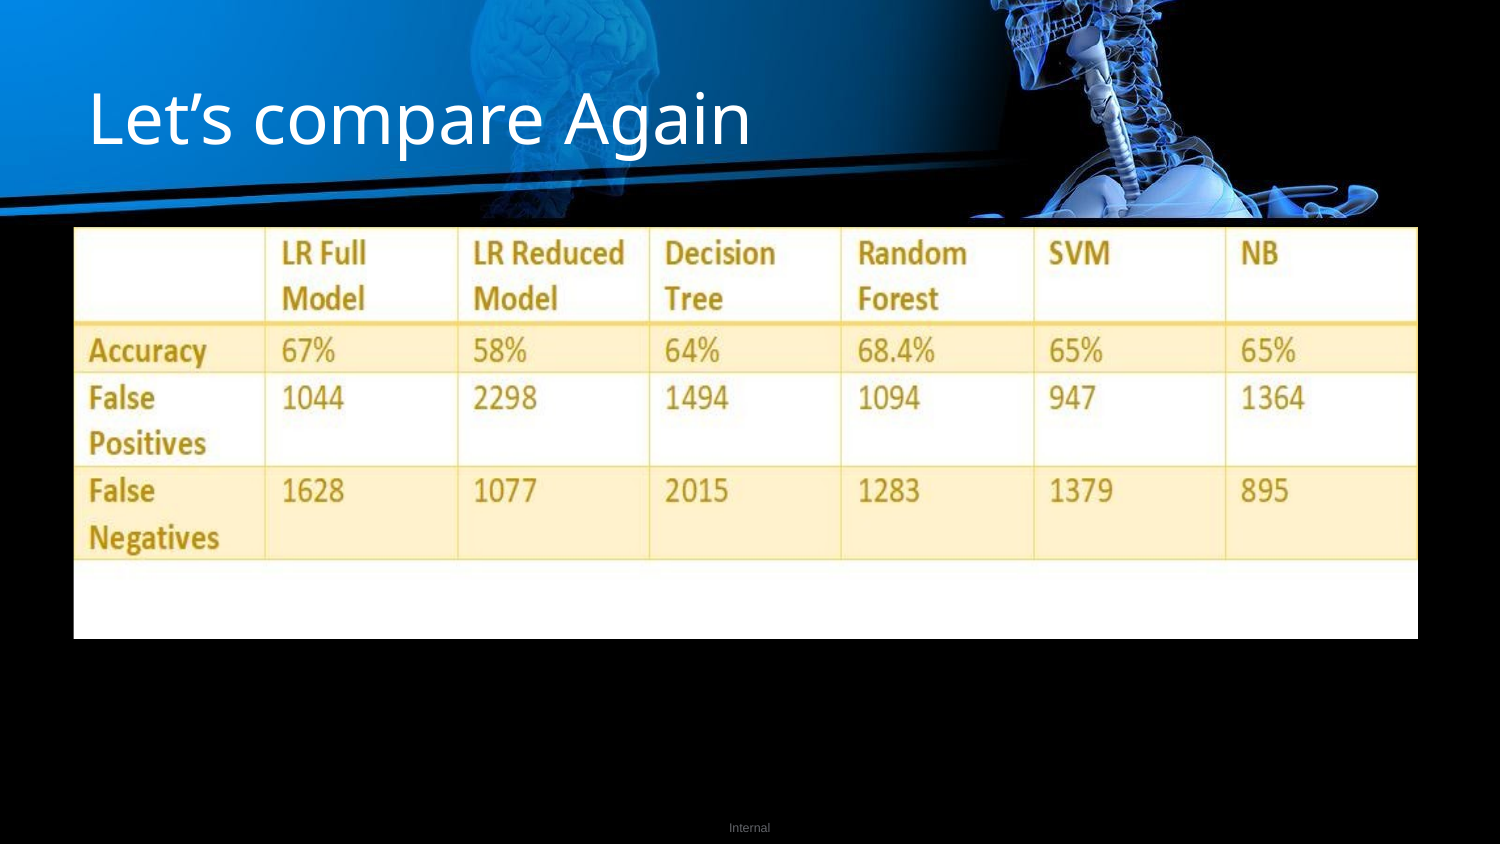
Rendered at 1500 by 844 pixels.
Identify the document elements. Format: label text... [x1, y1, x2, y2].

picture [0, 0, 1500, 844]
title Let’s compare Again [85, 71, 811, 215]
text_box [73, 227, 1418, 639]
footer Internal [727, 819, 773, 844]
